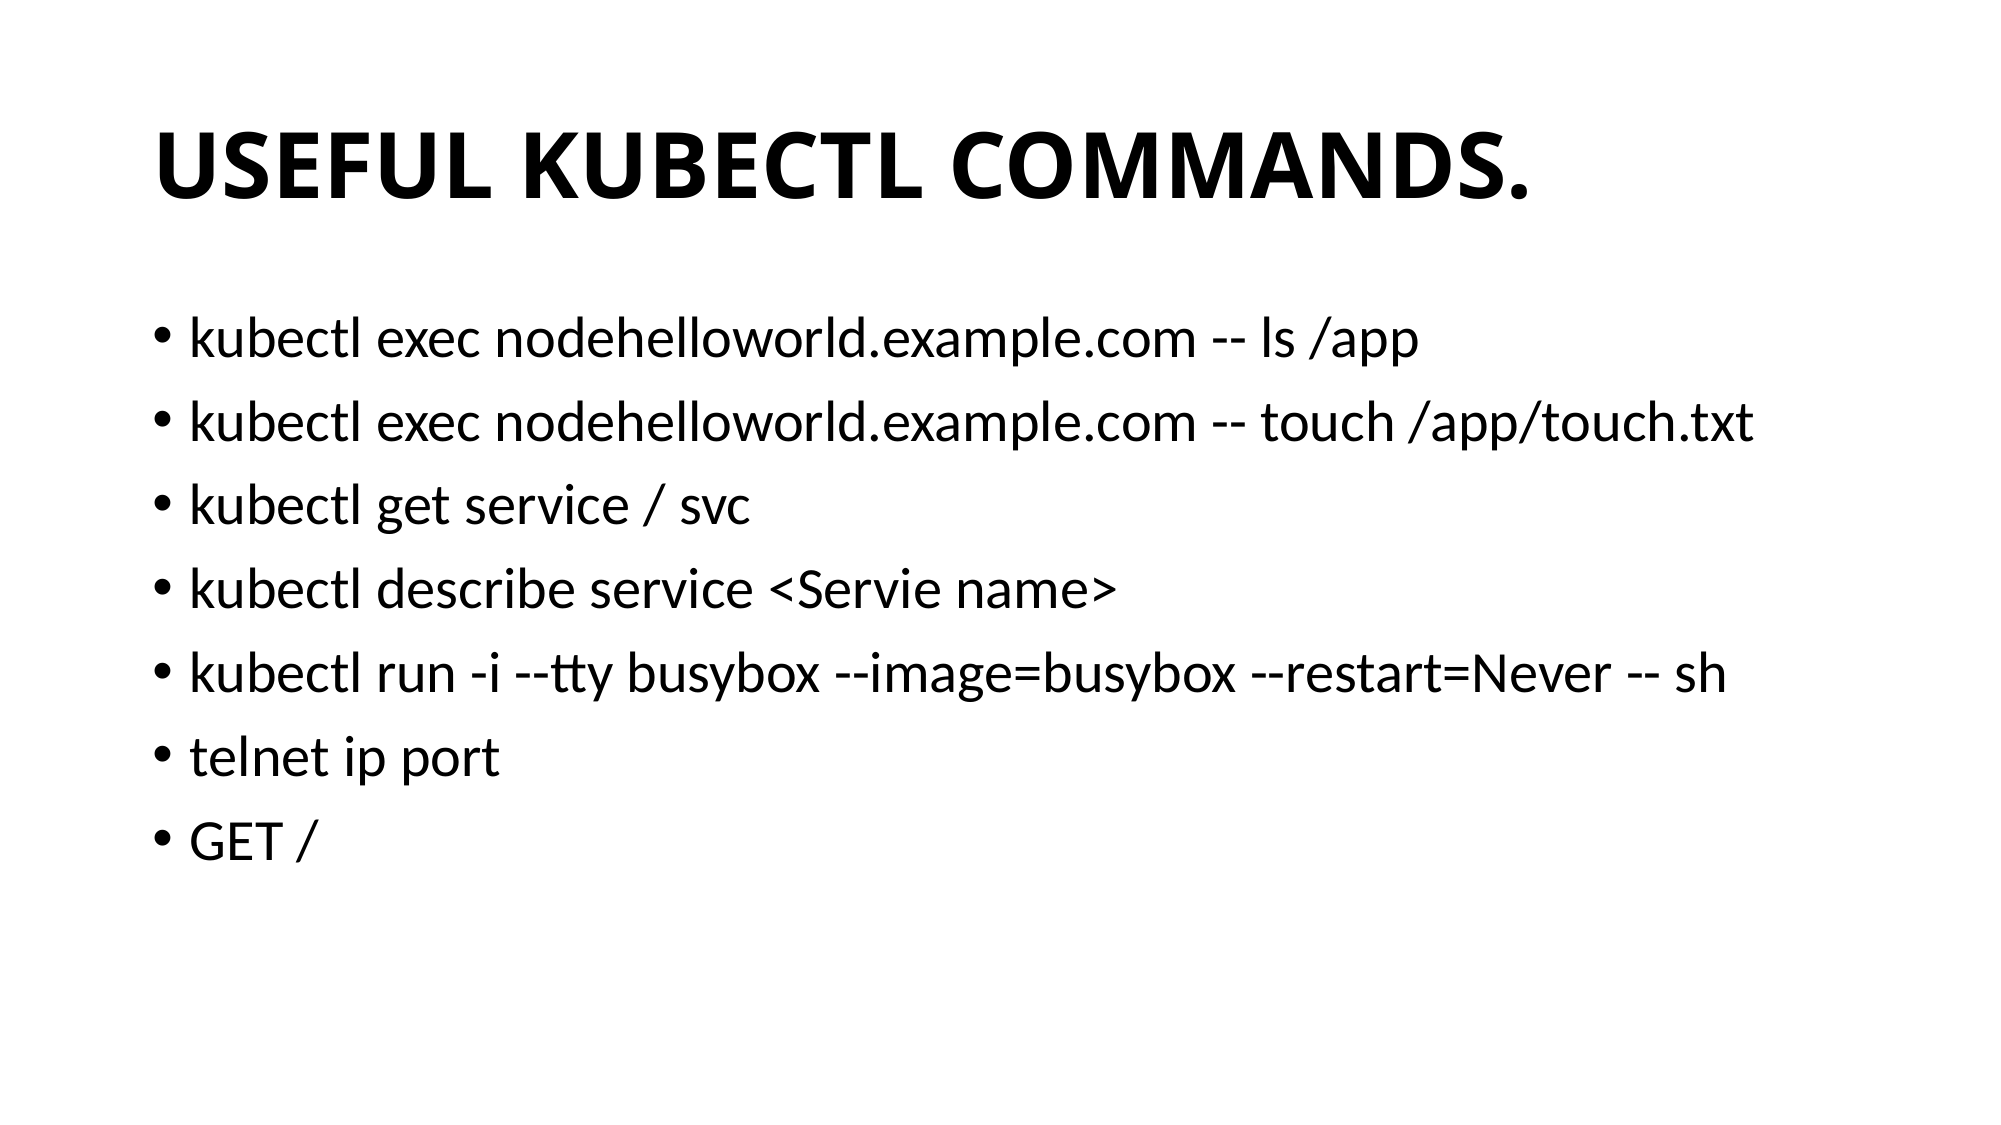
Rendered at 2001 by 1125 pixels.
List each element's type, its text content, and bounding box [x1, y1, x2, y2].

list kubectl exec nodehelloworld.example.com -- ls /app kubectl exec nodehelloworld.example.com -- touch /app/touch.txt kubectl get service / svc kubectl describe service <Servie name> kubectl run -i --tty busybox --image=busybox --restart=Never -- sh telnet ip port GET / [137, 299, 1863, 1014]
title USEFUL KUBECTL COMMANDS. [137, 59, 1863, 278]
